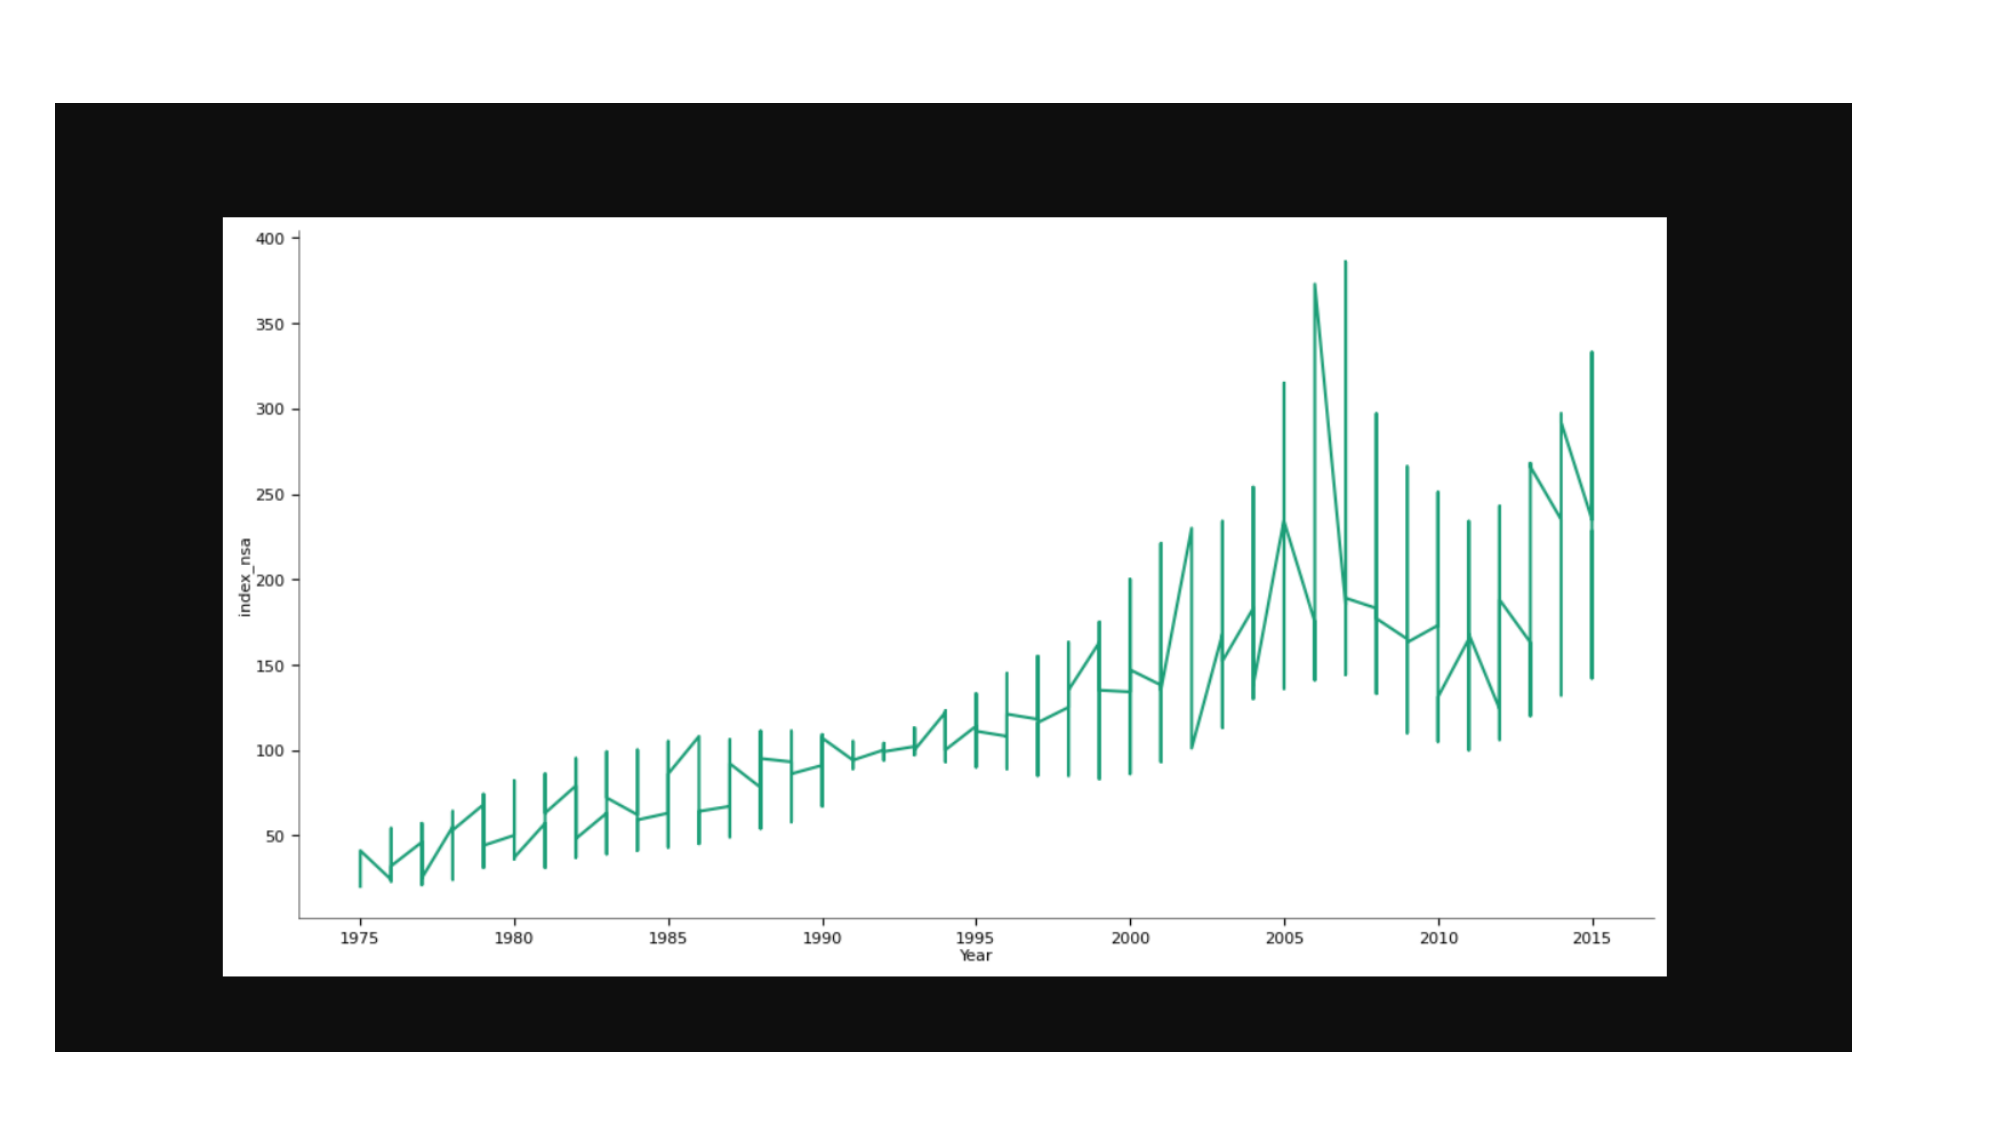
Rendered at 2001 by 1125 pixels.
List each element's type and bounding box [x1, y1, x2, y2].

list [55, 103, 1852, 1052]
